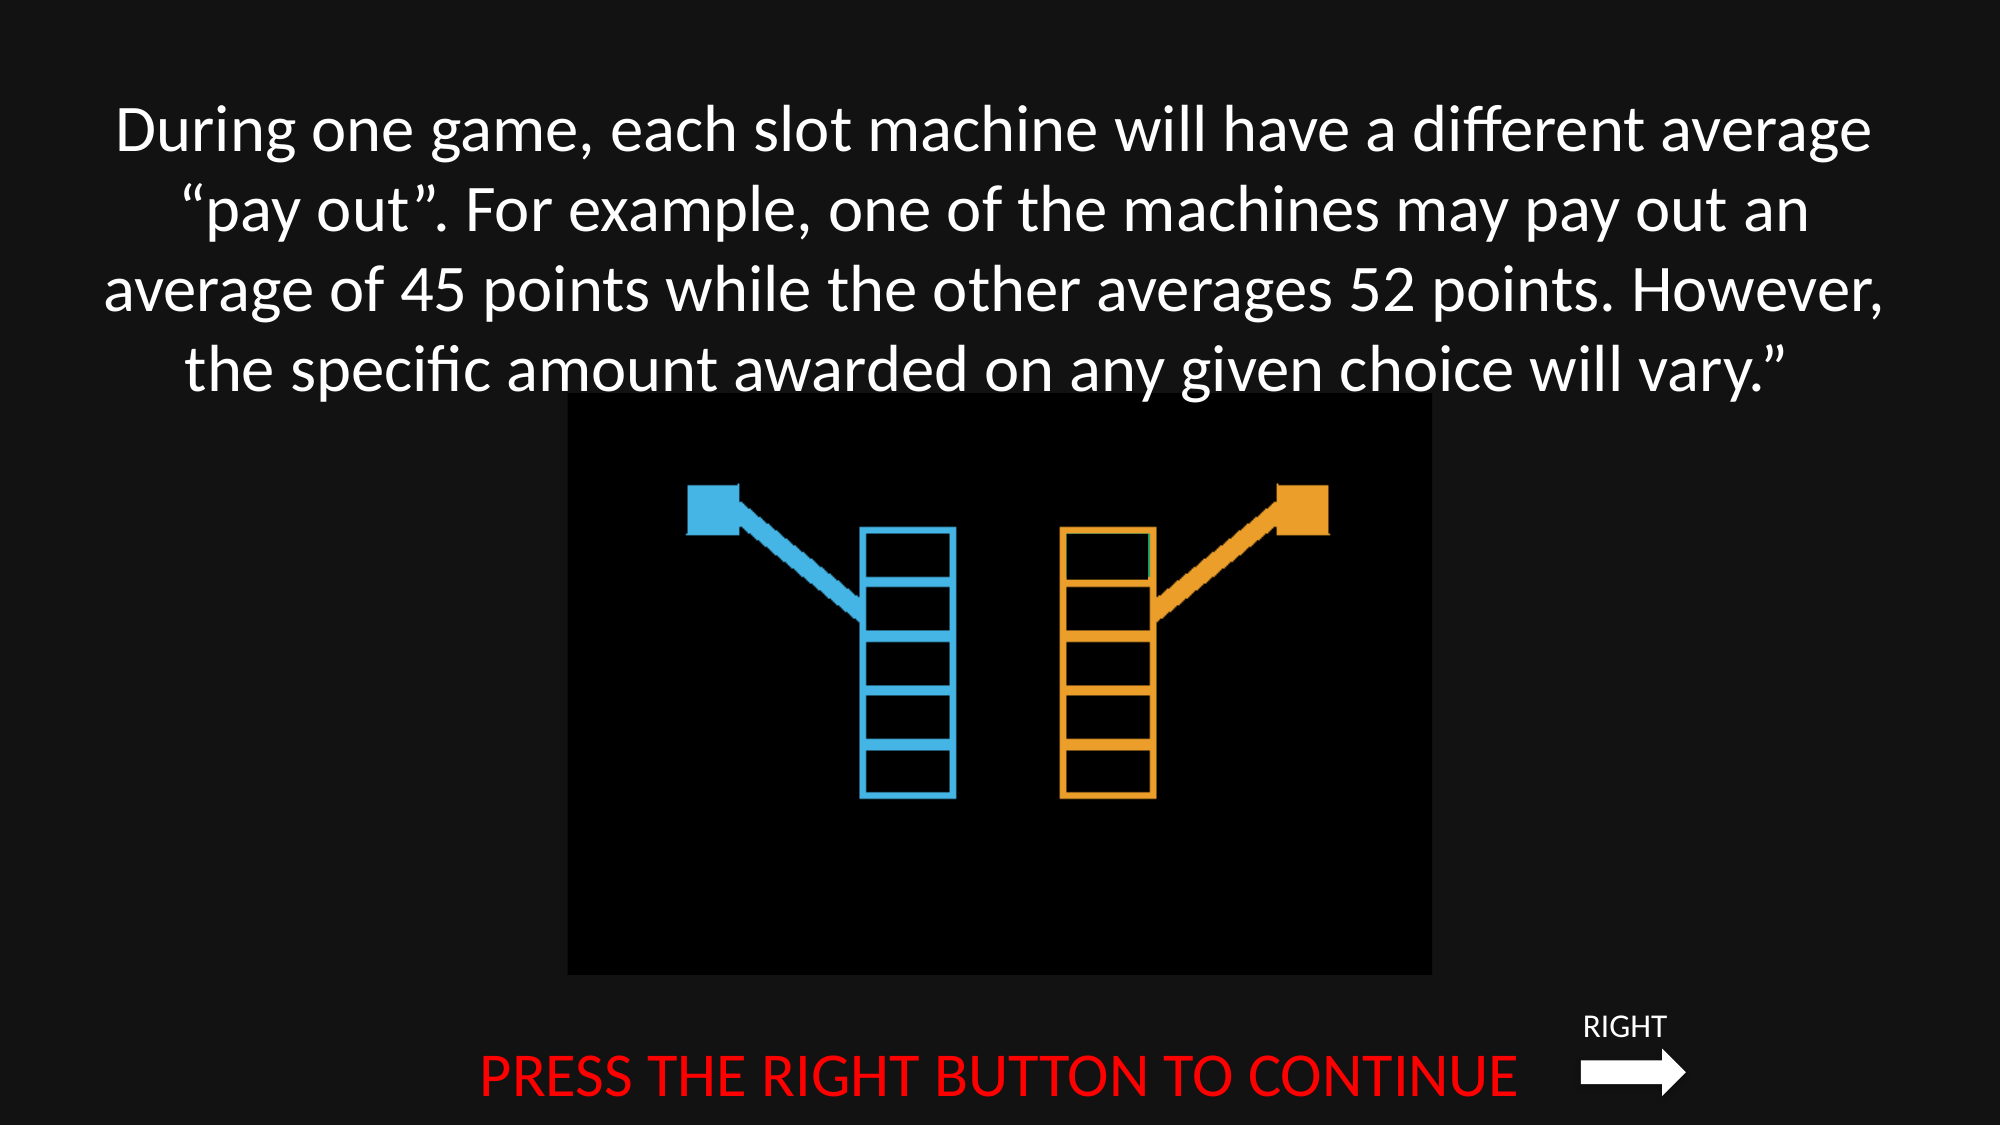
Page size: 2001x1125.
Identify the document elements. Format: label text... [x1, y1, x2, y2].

picture [567, 393, 1433, 975]
list During one game, each slot machine will have a different average “pay out”. For example, one of the machines may pay out an average of 45 points while the other averages 52 points. However, the specific amount awarded on any given choice will vary.” [75, 77, 1915, 351]
text_box PRESS THE RIGHT BUTTON TO CONTINUE [249, 1017, 1499, 1125]
text_box RIGHT [1499, 996, 1751, 1125]
text_box [1580, 1047, 1687, 1097]
